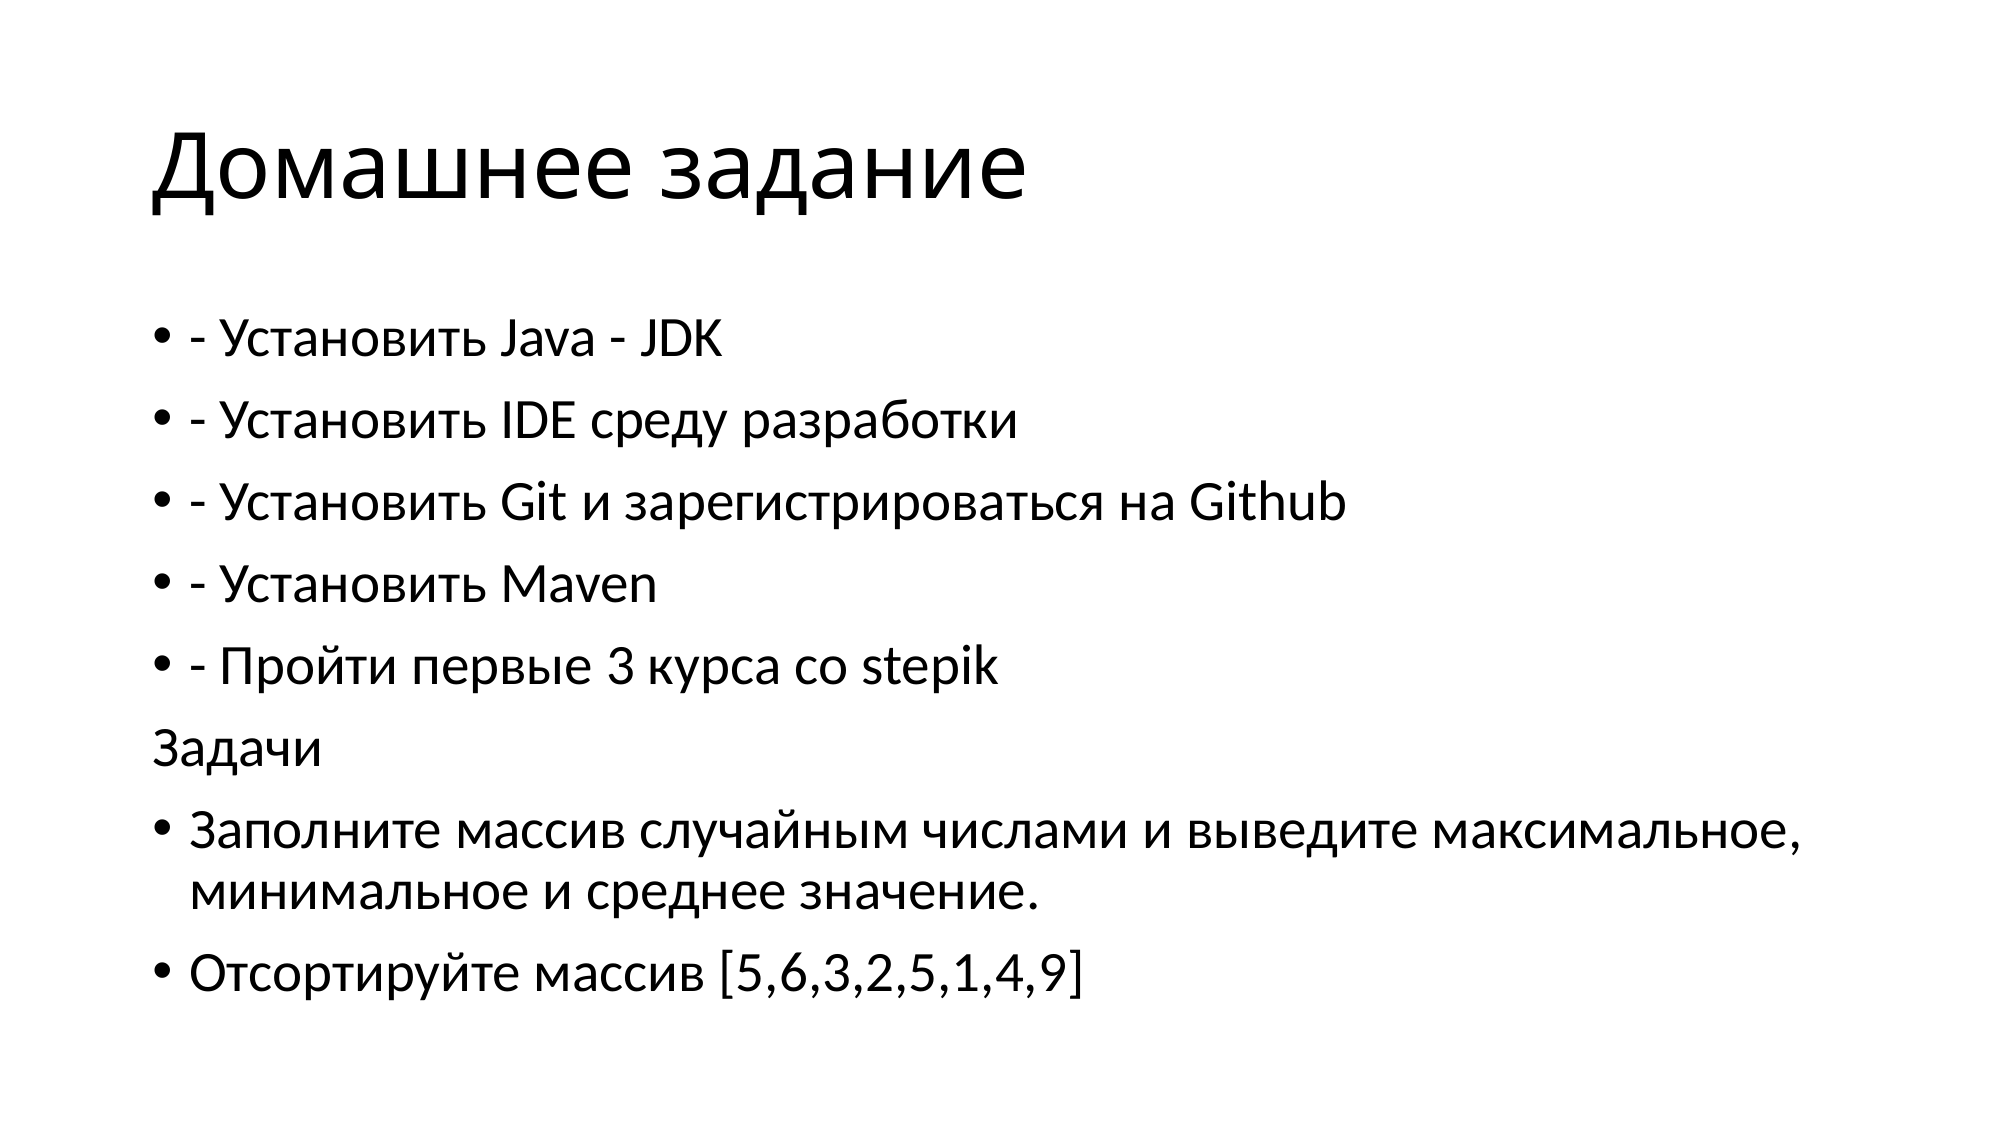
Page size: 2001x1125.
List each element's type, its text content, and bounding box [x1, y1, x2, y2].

list - Установить Java - JDK - Установить IDE среду разработки - Установить Git и зарегистрироваться на Github - Установить Maven - Пройти первые 3 курса со stepik Задачи Заполните массив случайным числами и выведите максимальное, минимальное и среднее значение. Отсортируйте массив [5,6,3,2,5,1,4,9] [137, 299, 1863, 1014]
title Домашнее задание [137, 59, 1863, 278]
